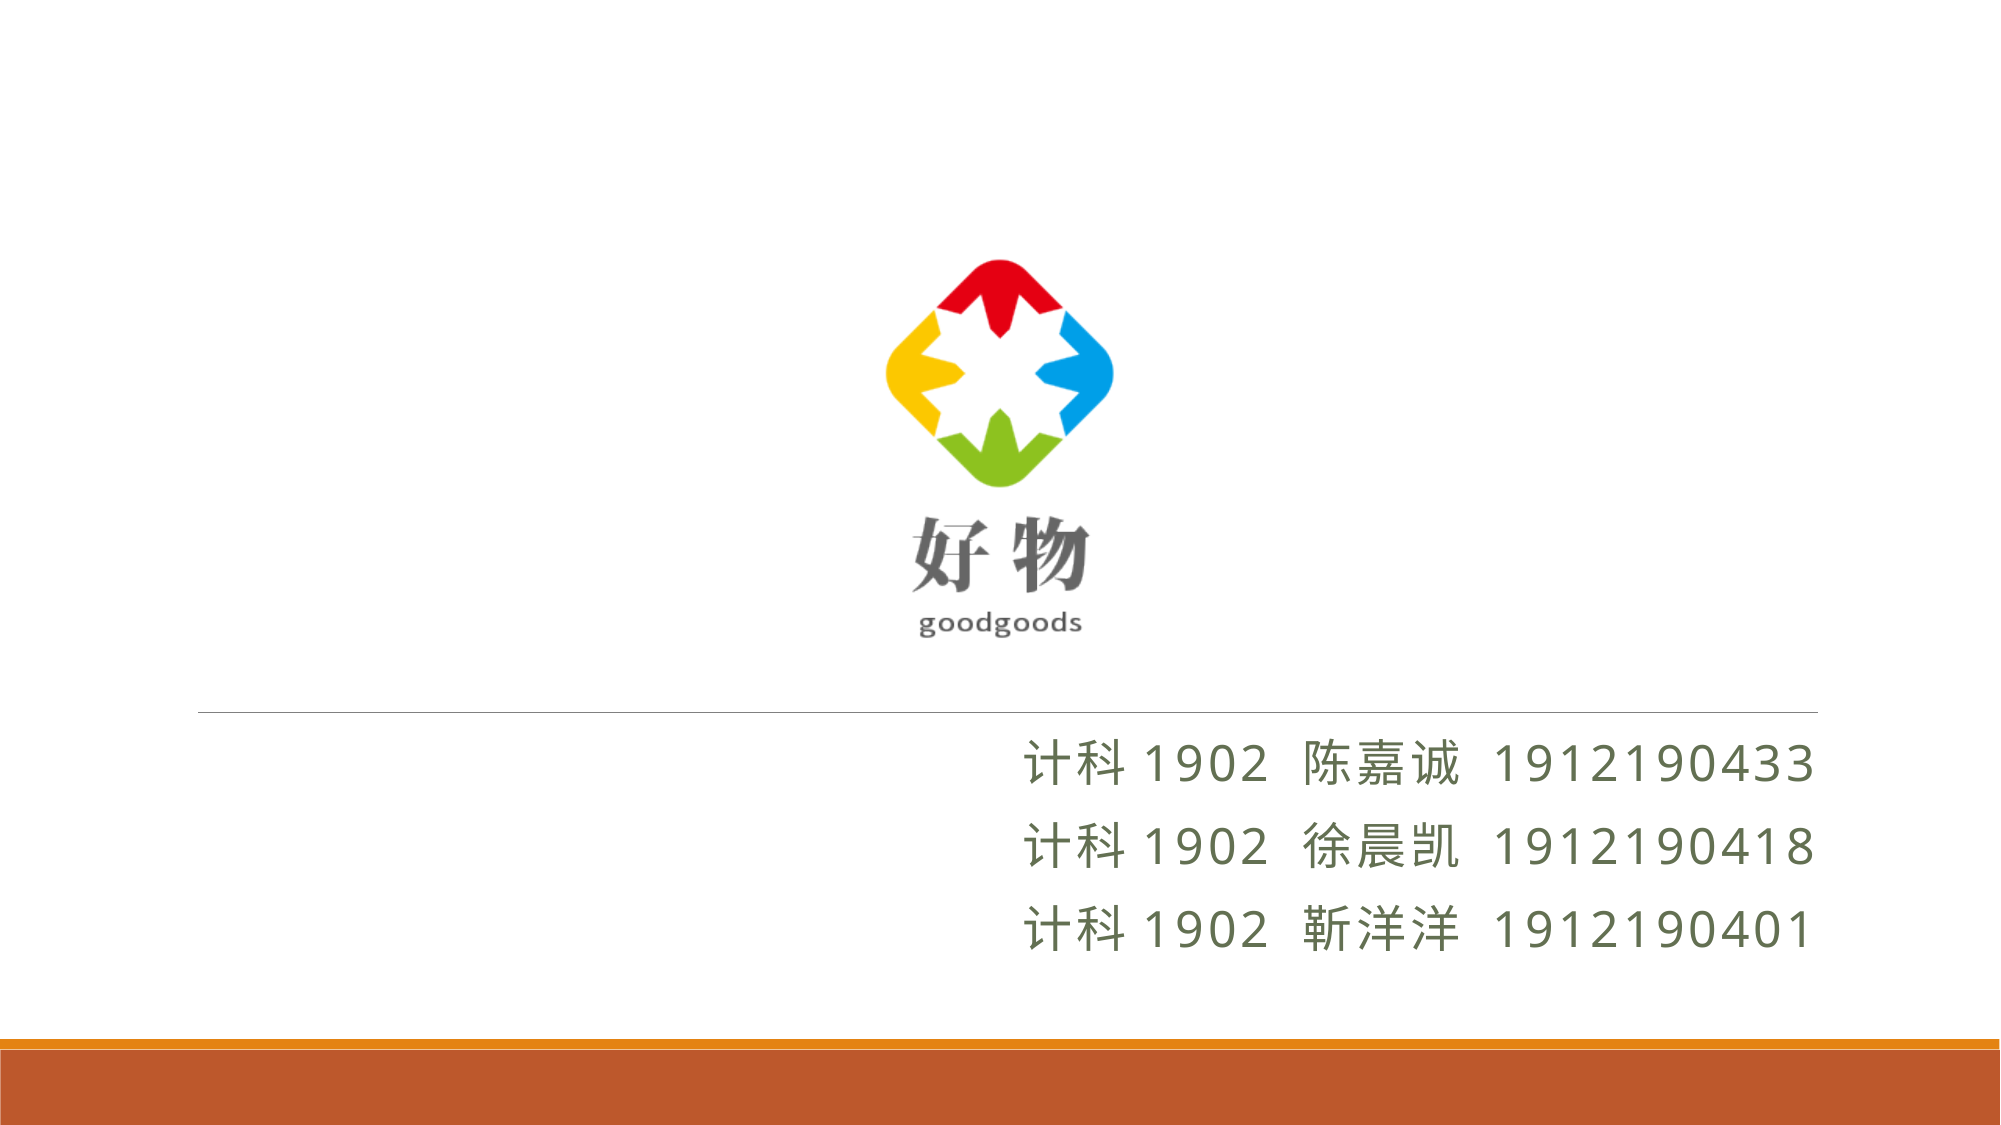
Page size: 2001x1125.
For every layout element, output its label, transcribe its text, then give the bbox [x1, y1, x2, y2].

picture [686, 139, 1313, 766]
subtitle 计科1902 陈嘉诚 1912190433 计科1902 徐晨凯 1912190418 计科1902 靳洋洋 1912190401 [180, 730, 1831, 1010]
